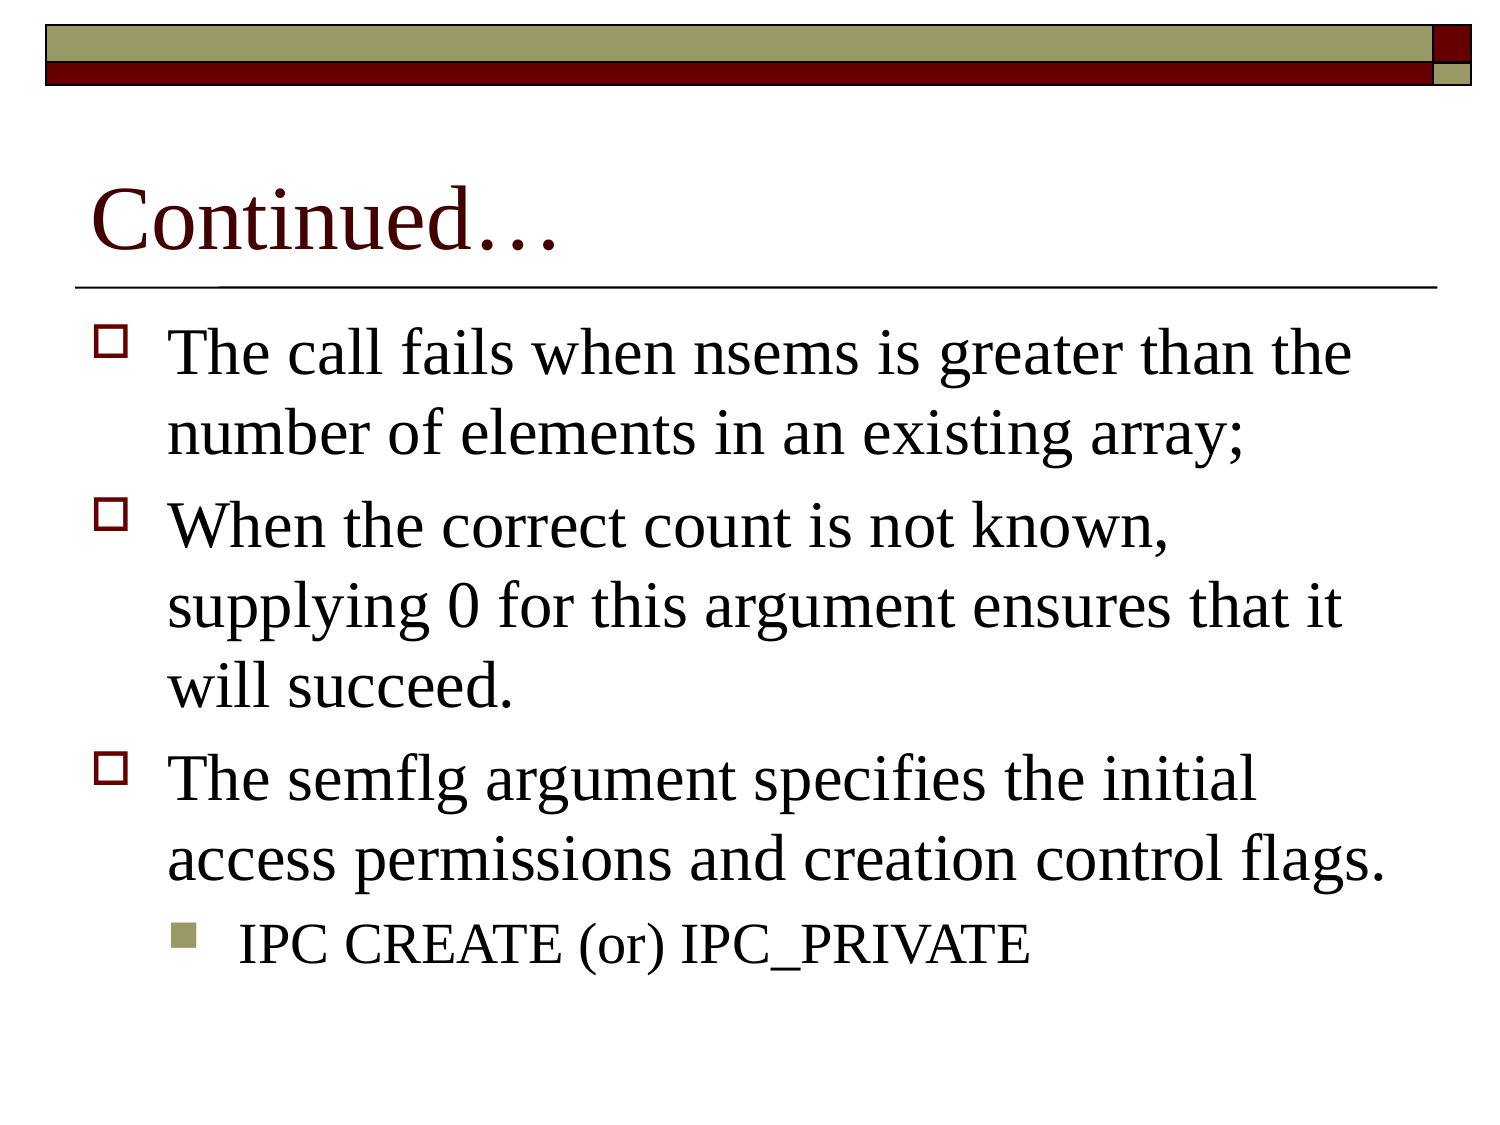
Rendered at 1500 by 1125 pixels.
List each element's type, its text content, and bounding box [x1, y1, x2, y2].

title Continued… [75, 87, 1425, 275]
list The call fails when nsems is greater than the number of elements in an existing array; When the correct count is not known, supplying 0 for this argument ensures that it will succeed. The semflg argument specifies the initial access permissions and creation control flags. IPC CREATE (or) IPC_PRIVATE [75, 299, 1425, 1006]
